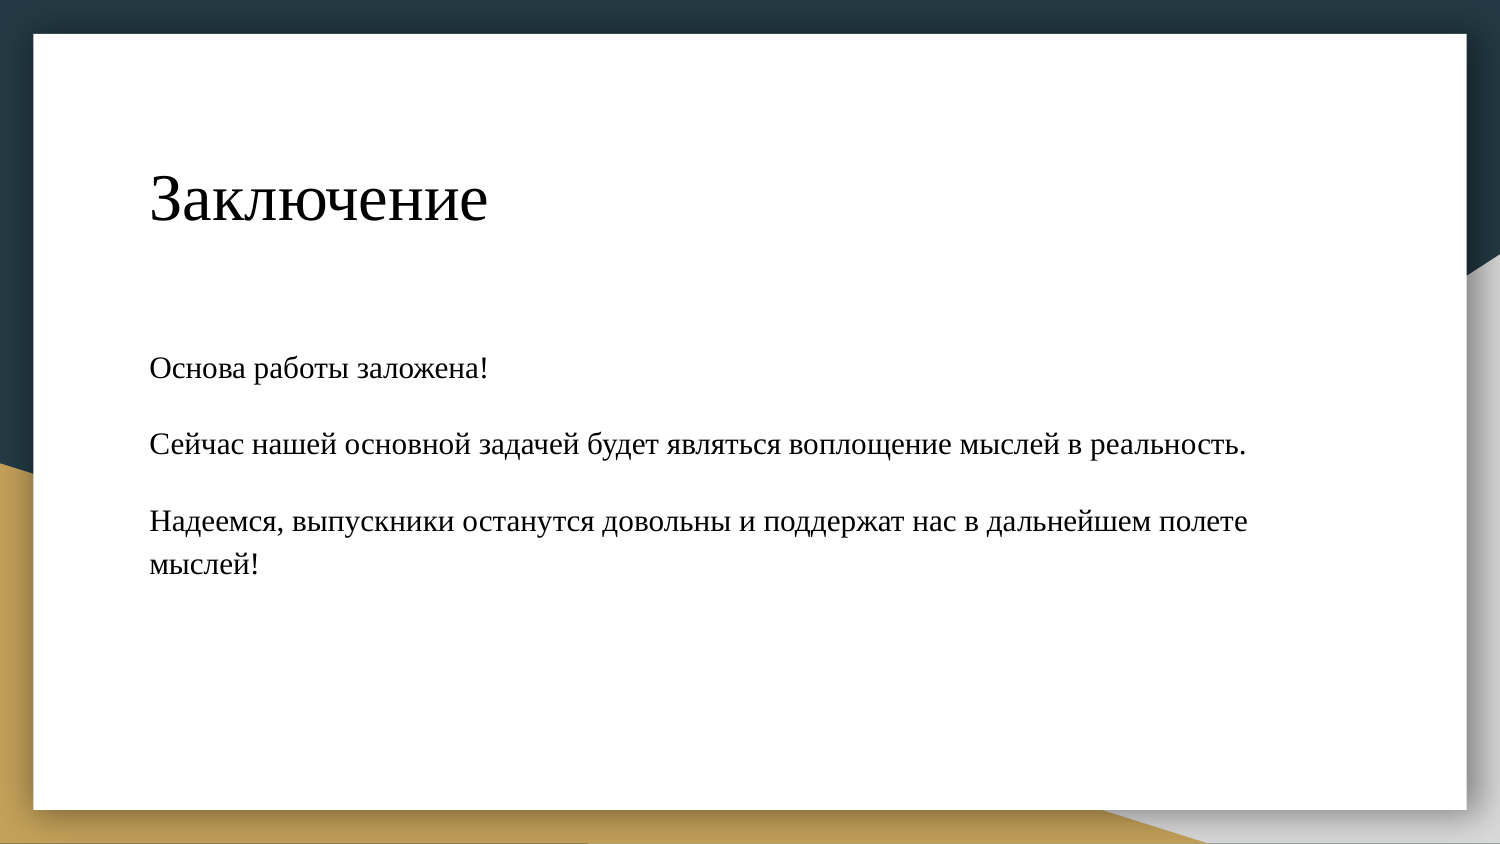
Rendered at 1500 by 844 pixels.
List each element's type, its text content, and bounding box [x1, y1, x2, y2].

list Основа работы заложена! Сейчас нашей основной задачей будет являться воплощение мыслей в реальность. Надеемся, выпускники останутся довольны и поддержат нас в дальнейшем полете мыслей! [134, 326, 1366, 729]
title Заключение [134, 138, 1366, 296]
